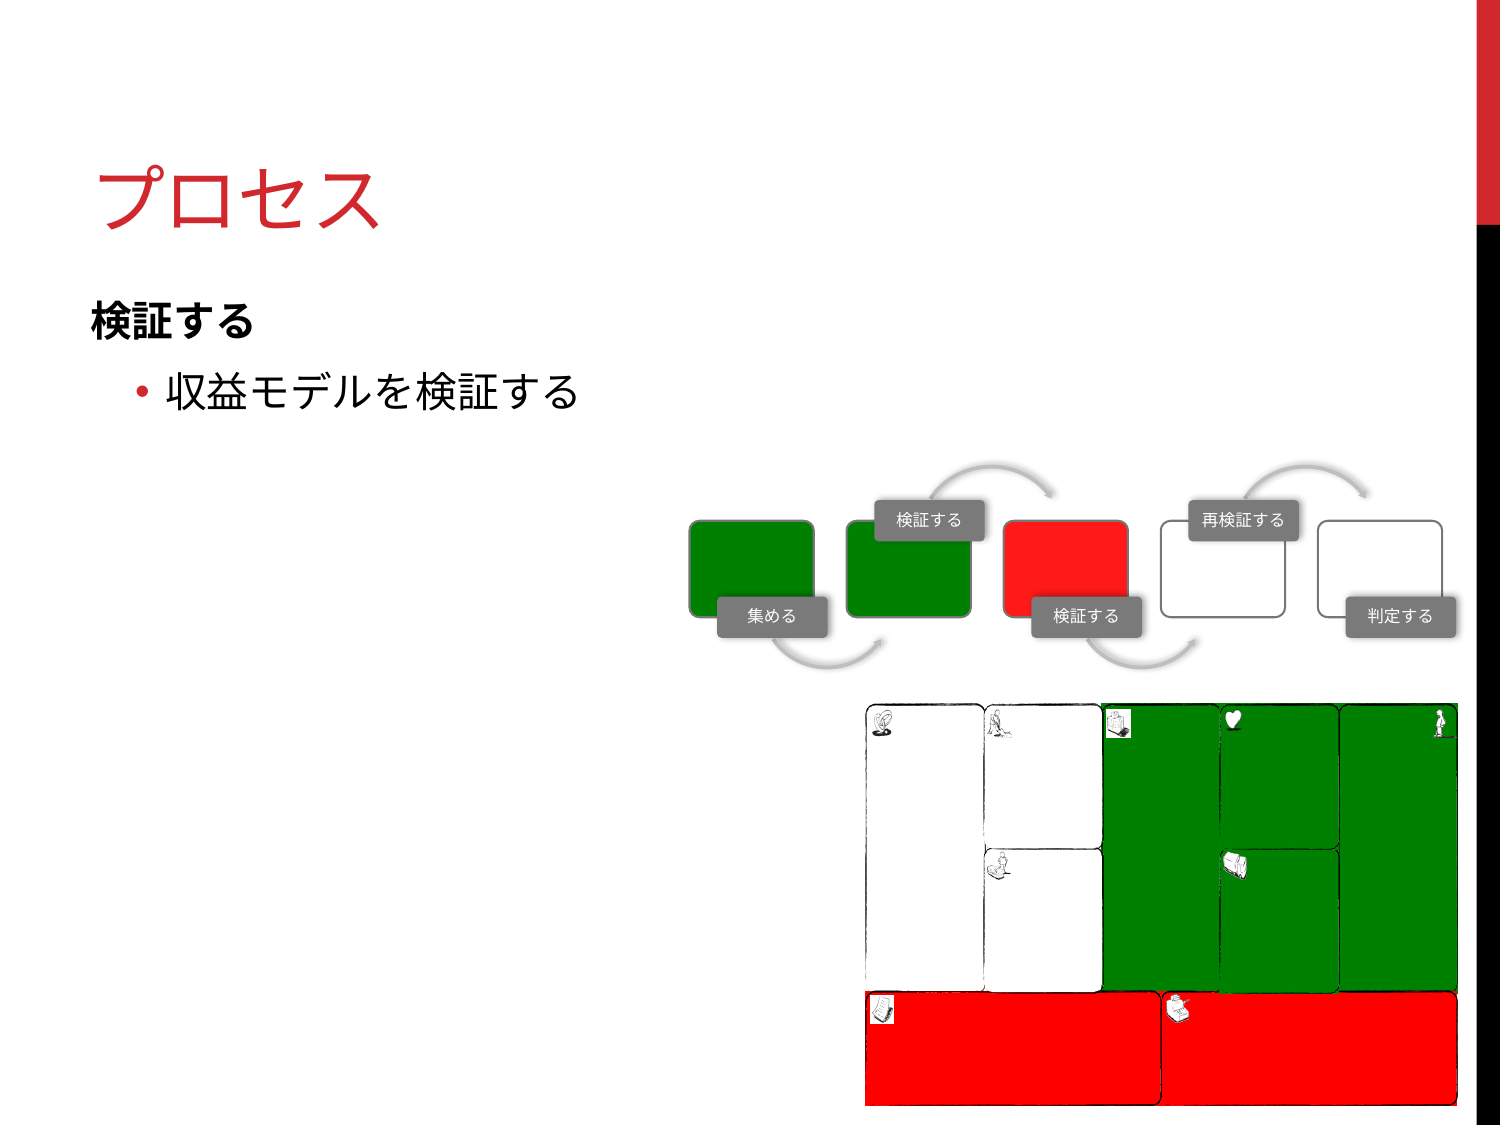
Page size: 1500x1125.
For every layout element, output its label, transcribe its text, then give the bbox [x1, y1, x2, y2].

list 検証する 収益モデルを検証する [75, 287, 1325, 1005]
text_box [689, 461, 1457, 673]
title プロセス [75, 25, 1025, 250]
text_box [863, 697, 1459, 1107]
